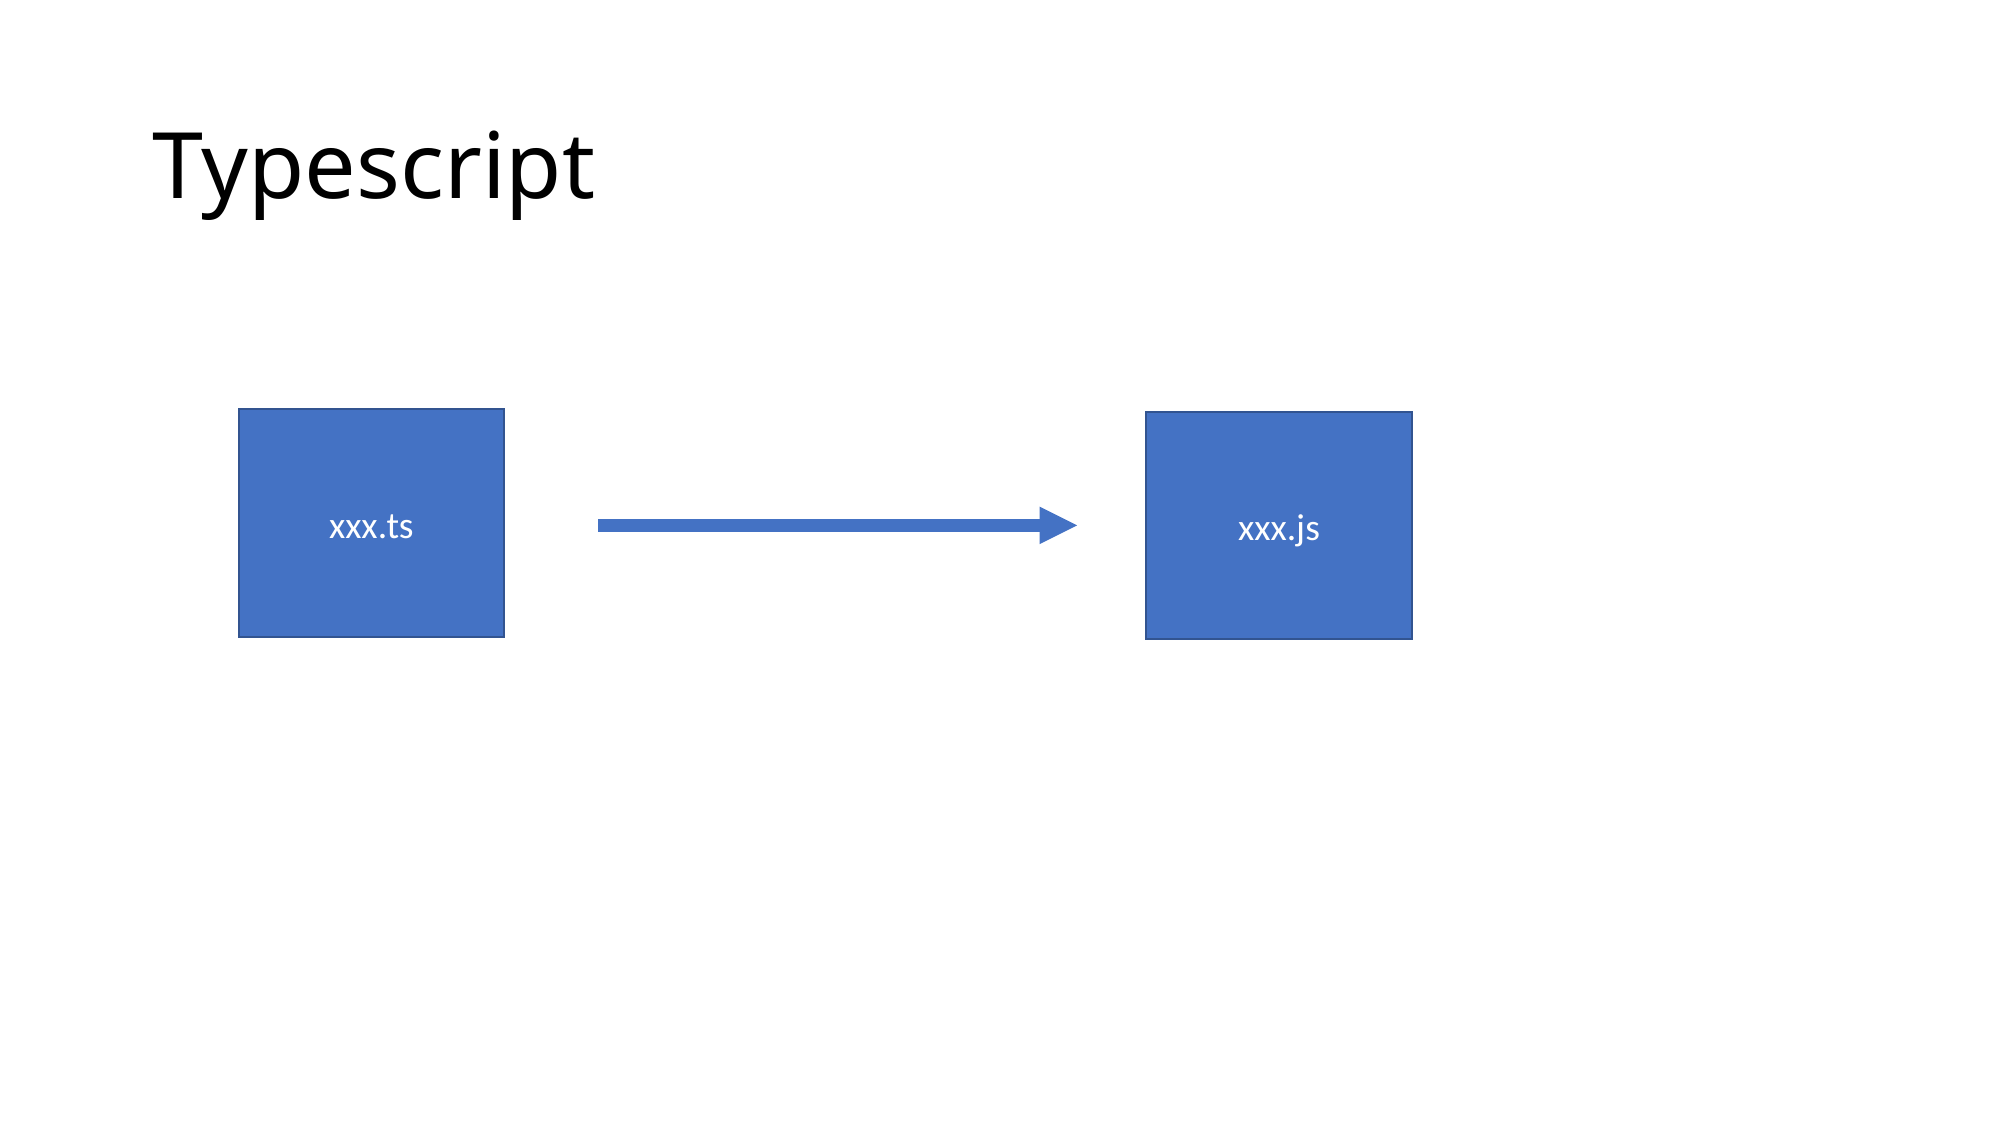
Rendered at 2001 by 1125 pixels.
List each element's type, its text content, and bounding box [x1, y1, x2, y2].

text_box xxx.js [1145, 411, 1413, 640]
text_box xxx.ts [238, 408, 505, 638]
title Typescript [137, 59, 1863, 278]
